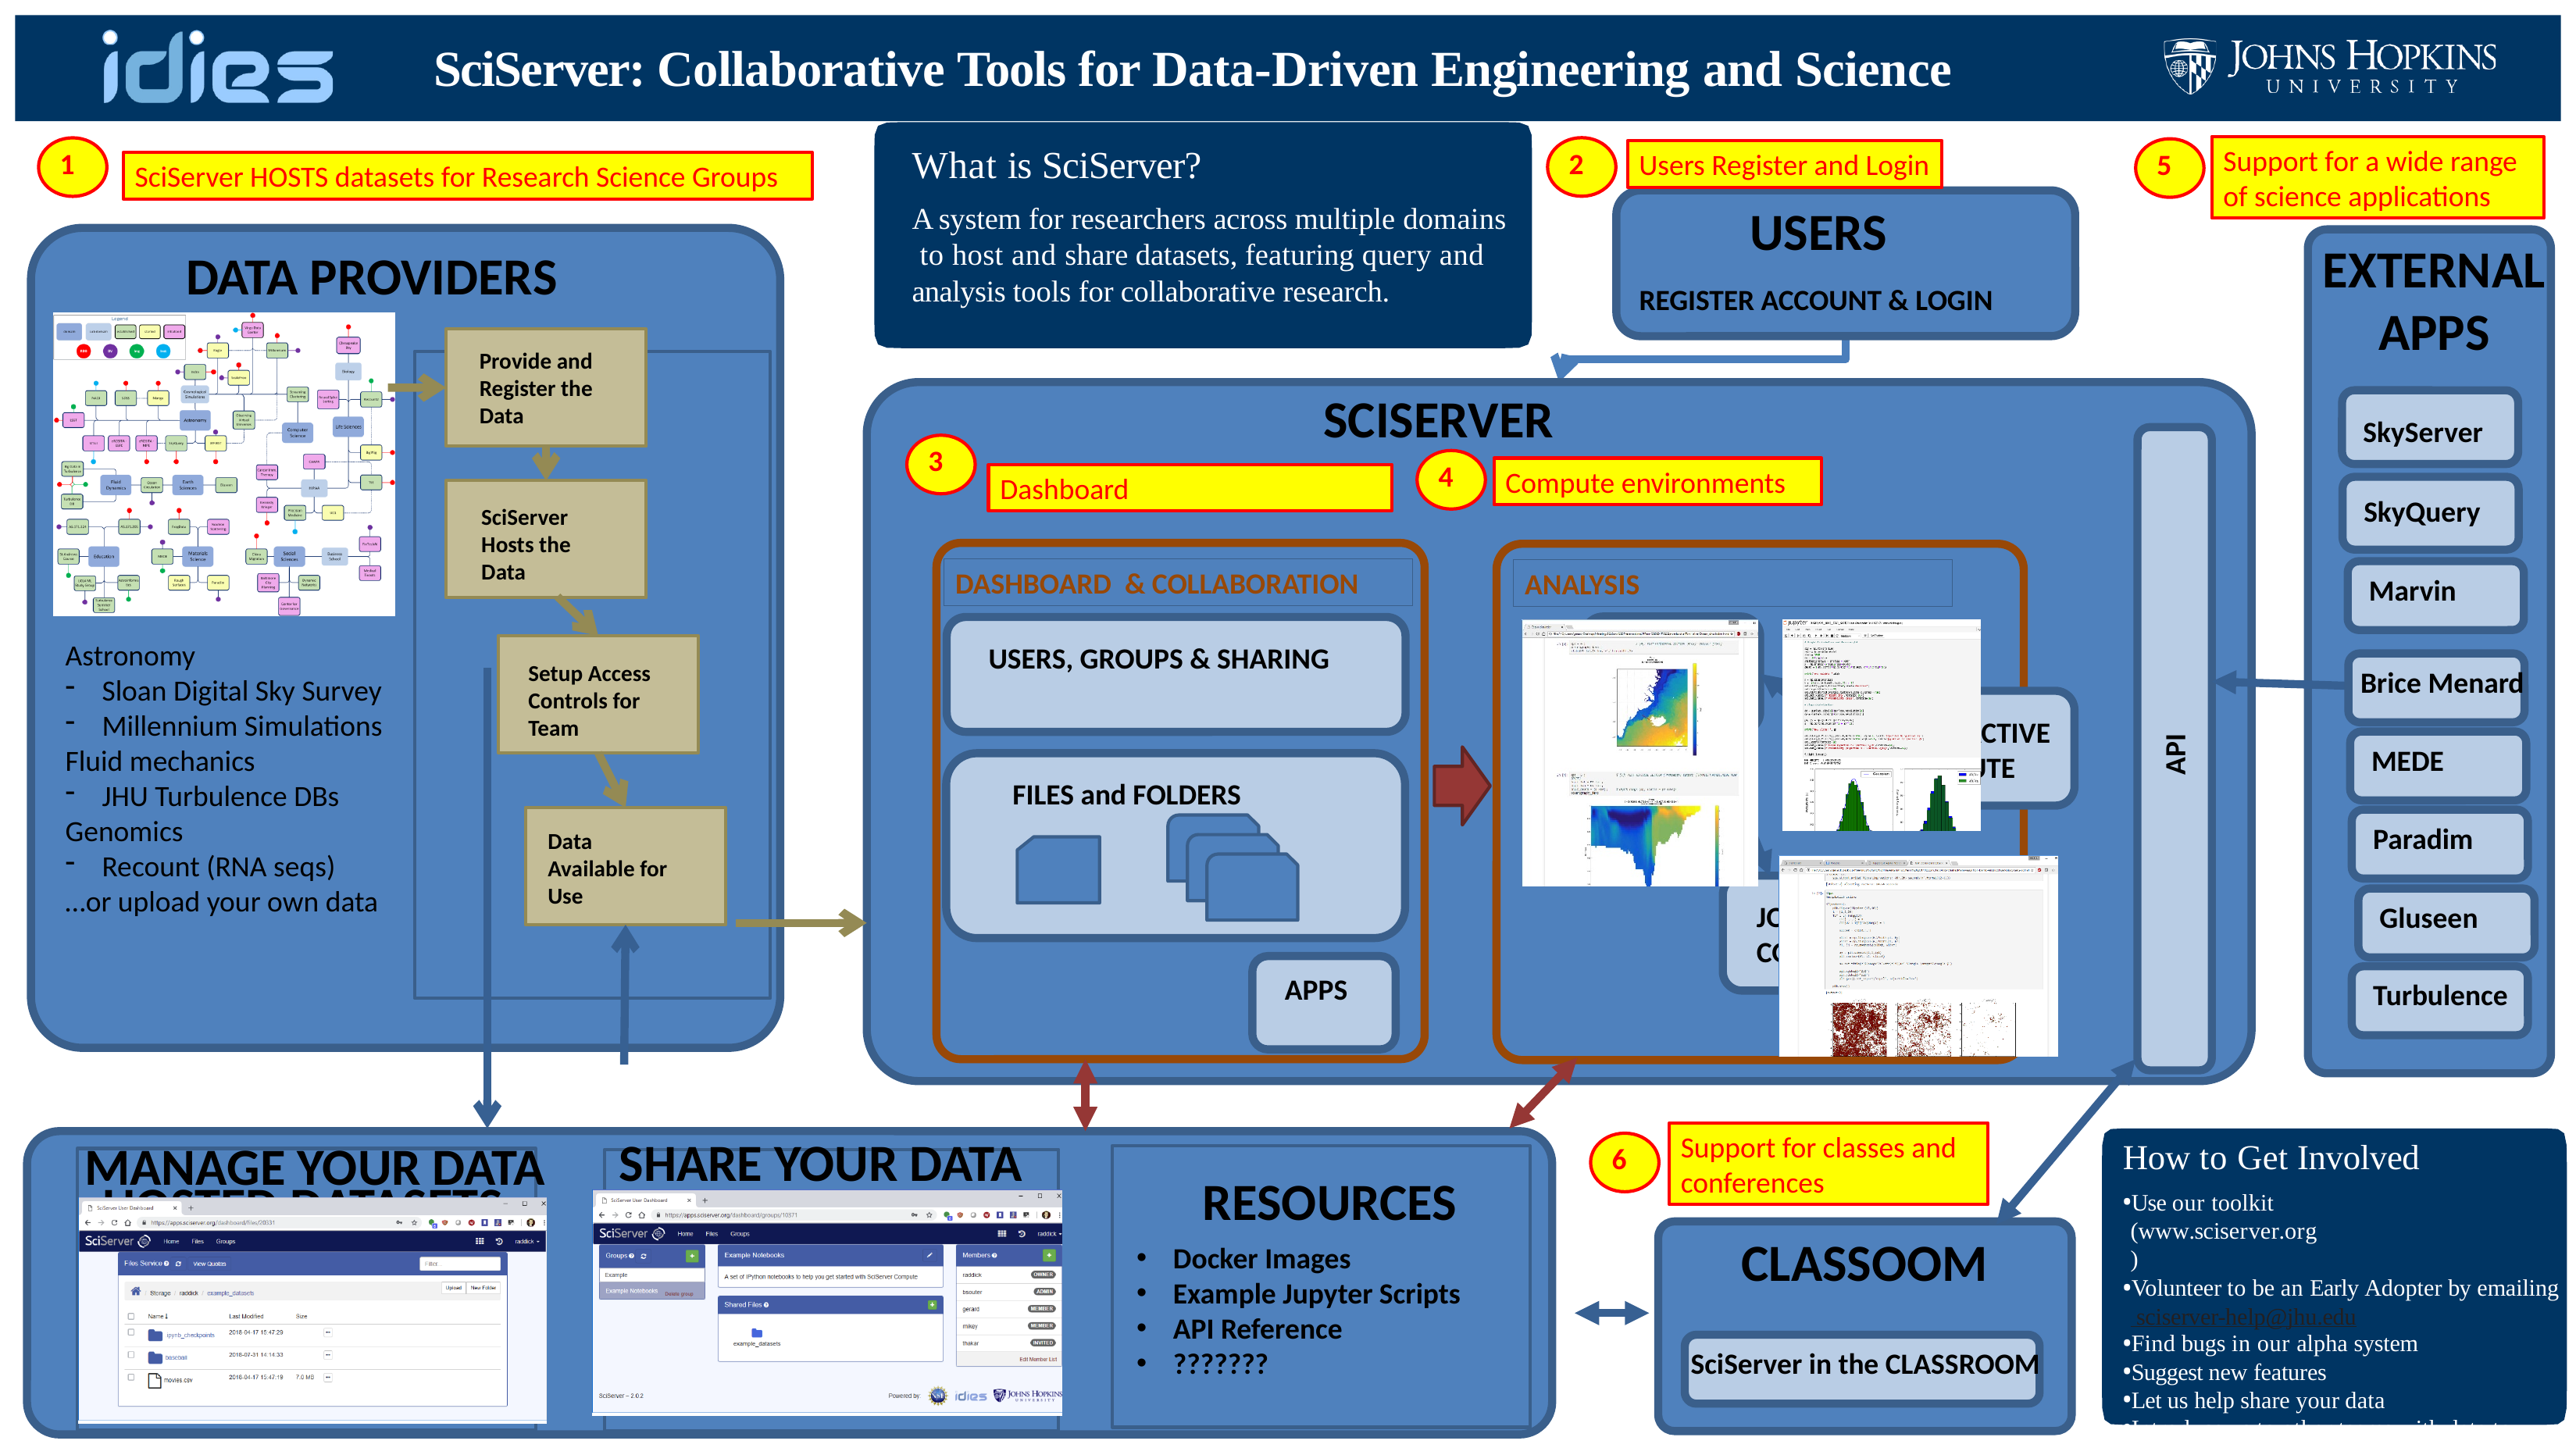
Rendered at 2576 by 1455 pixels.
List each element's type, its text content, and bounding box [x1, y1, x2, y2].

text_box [1252, 955, 1397, 1050]
text_box [874, 122, 1532, 348]
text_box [1496, 543, 2025, 1061]
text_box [1679, 343, 1726, 503]
text_box DATA PROVIDERS [129, 237, 615, 311]
picture [53, 312, 395, 617]
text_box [2351, 809, 2528, 879]
text_box SCISERVER [1228, 380, 1649, 454]
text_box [2358, 888, 2535, 958]
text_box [1985, 690, 2075, 826]
text_box [2391, 80, 2399, 93]
text_box [2267, 45, 2294, 70]
text_box EXTERNAL APPS [2307, 230, 2561, 366]
text_box Compute environments [1493, 458, 1675, 505]
text_box Provide and Register the Data [467, 341, 623, 434]
picture [78, 1197, 547, 1424]
text_box [2446, 80, 2457, 93]
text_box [1349, 255, 1418, 315]
text_box Compute environments [1730, 458, 1822, 505]
text_box [413, 393, 621, 1000]
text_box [2348, 653, 2548, 723]
text_box [2289, 80, 2303, 93]
text_box Astronomy Sloan Digital Sky Survey Millennium Simulations Fluid mechanics JHU Turbulence DBs Genomics Recount (RNA seqs) …or upload your own data [53, 631, 399, 959]
picture [1521, 619, 1758, 886]
text_box [413, 350, 444, 386]
text_box [2321, 44, 2335, 70]
text_box [2294, 45, 2321, 70]
text_box SciServer HOSTS datasets for Research Science Groups [123, 152, 812, 199]
text_box [2102, 1232, 2121, 1425]
text_box SHARE YOUR DATA [578, 1123, 1064, 1198]
text_box [550, 350, 772, 1000]
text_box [906, 434, 976, 494]
text_box [497, 634, 700, 754]
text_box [598, 752, 626, 808]
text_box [2349, 731, 2527, 801]
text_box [1583, 616, 1761, 623]
text_box What is SciServer? A system for researchers across multiple domains to host and share datasets, featuring query and analysis tools for collaborative research. [910, 122, 1510, 308]
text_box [1547, 137, 1617, 197]
text_box [865, 380, 2253, 1083]
text_box [444, 327, 648, 448]
picture [592, 1189, 1063, 1417]
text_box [2135, 138, 2204, 198]
text_box SciServer Hosts the Data [469, 496, 626, 590]
picture [1782, 619, 1982, 831]
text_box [1616, 190, 2076, 337]
text_box Setup Access Controls for Team [516, 652, 673, 747]
text_box [603, 1423, 1060, 1432]
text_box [2211, 681, 2344, 687]
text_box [946, 753, 1406, 939]
text_box [1432, 745, 1492, 827]
text_box RESOURCES [1116, 1162, 1543, 1237]
text_box [444, 479, 648, 599]
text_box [1509, 1057, 1578, 1129]
text_box MANAGE YOUR DATA [72, 1127, 558, 1201]
text_box [2228, 40, 2243, 77]
text_box How to Get Involved Use our toolkit (www.sciserver.org) Volunteer to be an Early Adopter by emailing sciserver-help@jhu.edu Find bugs in our alpha system Suggest new features Let us help share your data Introduce us to other teams with data to share [2121, 1118, 2572, 1455]
text_box [2313, 80, 2318, 93]
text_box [38, 137, 108, 197]
text_box [76, 1428, 537, 1432]
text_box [2347, 561, 2524, 630]
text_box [936, 542, 1425, 1060]
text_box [2137, 426, 2212, 1071]
text_box [2346, 40, 2496, 70]
text_box [1656, 1219, 2074, 1433]
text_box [1416, 450, 1486, 510]
text_box [2349, 80, 2360, 93]
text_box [623, 924, 626, 1065]
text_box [2342, 476, 2519, 550]
text_box Data Available for Use [536, 820, 692, 915]
text_box [25, 1129, 1554, 1436]
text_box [1761, 673, 1779, 749]
text_box Docker Images Example Jupyter Scripts API Reference ??????? [1125, 1233, 1517, 1386]
text_box Dashboard [988, 464, 1392, 512]
text_box [2164, 38, 2217, 95]
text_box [1761, 731, 1771, 876]
text_box [2424, 79, 2437, 93]
title SciServer: Collaborative Tools for Data-Driven Engineering and Science [432, 34, 2144, 280]
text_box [1679, 1334, 2053, 1404]
text_box Support for classes and conferences [1669, 1122, 1989, 1205]
text_box Support for a wide range of science applications [2211, 136, 2544, 219]
picture [1779, 855, 2058, 1057]
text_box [1722, 880, 1774, 991]
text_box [557, 596, 599, 637]
text_box [29, 226, 783, 1050]
text_box [2328, 80, 2341, 93]
text_box [1111, 1144, 1532, 1429]
text_box [2242, 44, 2267, 70]
text_box [524, 806, 727, 926]
text_box [102, 30, 334, 103]
text_box [2306, 241, 2553, 1075]
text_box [1996, 1058, 2136, 1225]
text_box [2370, 80, 2382, 93]
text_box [2351, 965, 2528, 1036]
text_box CLASSOOM [1668, 1222, 2061, 1297]
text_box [1590, 1132, 1660, 1193]
text_box Users Register and Login [1627, 140, 1943, 187]
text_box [946, 616, 1415, 733]
text_box [2409, 80, 2414, 93]
text_box [2266, 80, 2280, 93]
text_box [2342, 390, 2519, 465]
